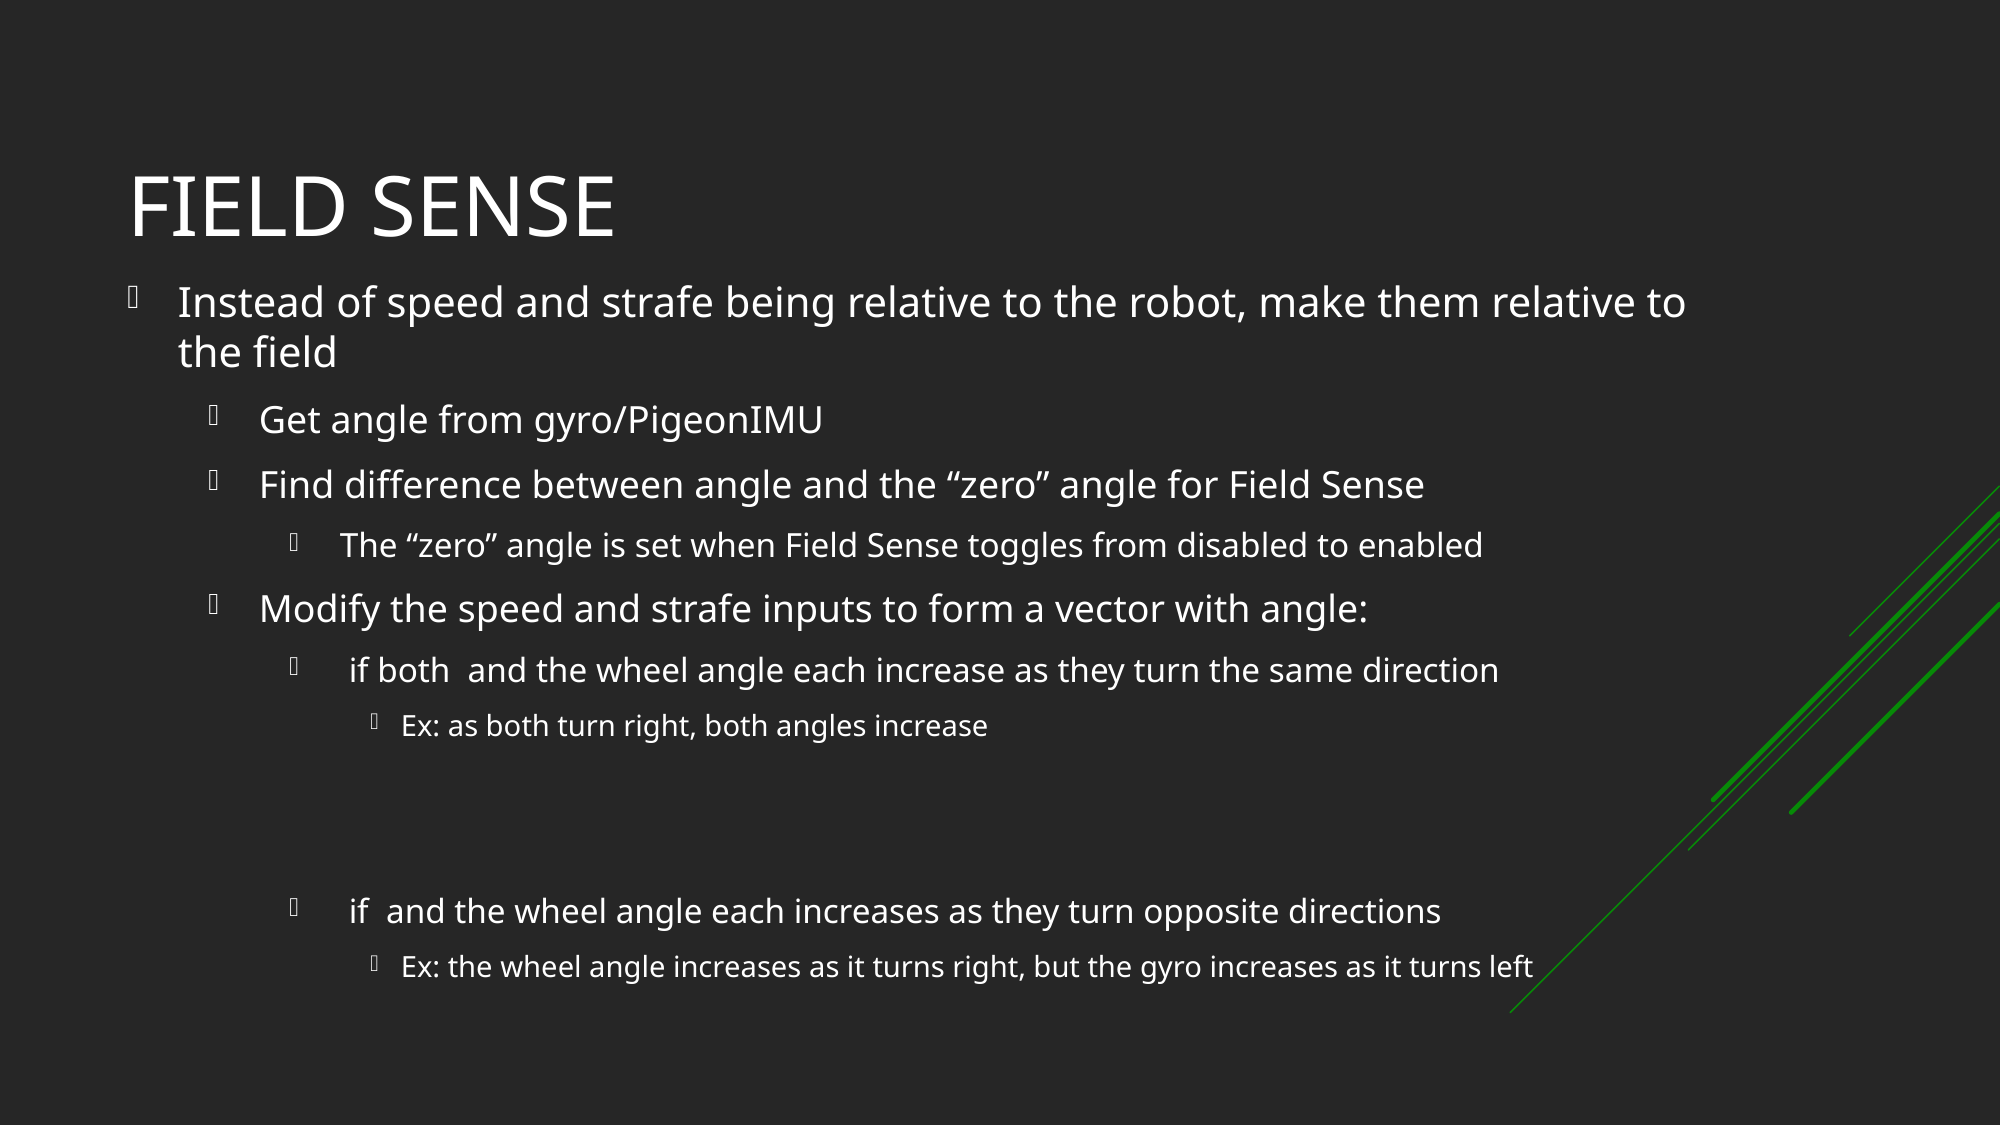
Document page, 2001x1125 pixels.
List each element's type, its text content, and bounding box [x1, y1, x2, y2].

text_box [1510, 485, 2000, 1013]
title Field Sense [112, 79, 1670, 327]
text_box [0, 0, 2000, 1125]
